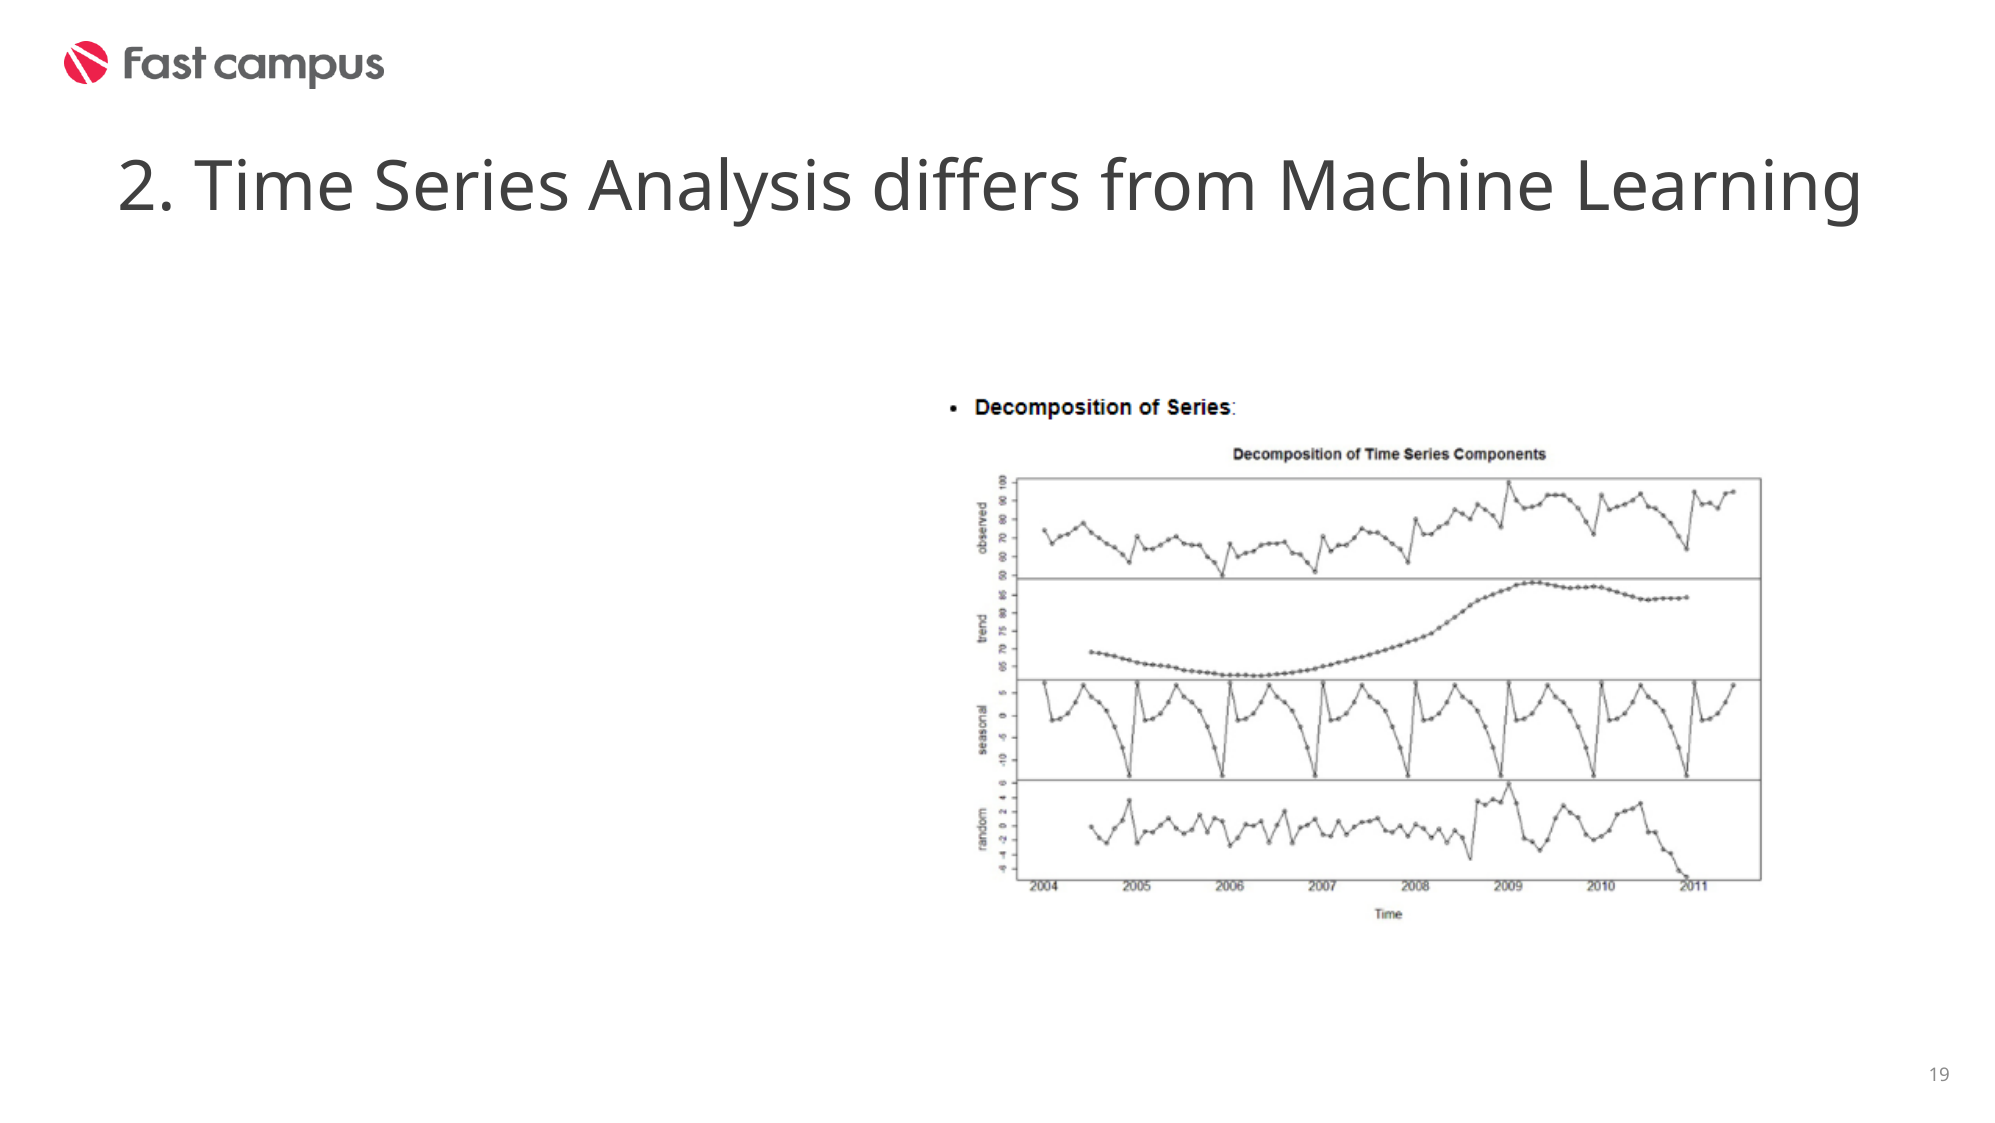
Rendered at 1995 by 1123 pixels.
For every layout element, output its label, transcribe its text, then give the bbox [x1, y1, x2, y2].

picture [938, 389, 1773, 933]
title 2. Time Series Analysis differs from Machine Learning [99, 88, 1896, 276]
slide_number 19 [1502, 1045, 1969, 1106]
picture [64, 41, 384, 89]
